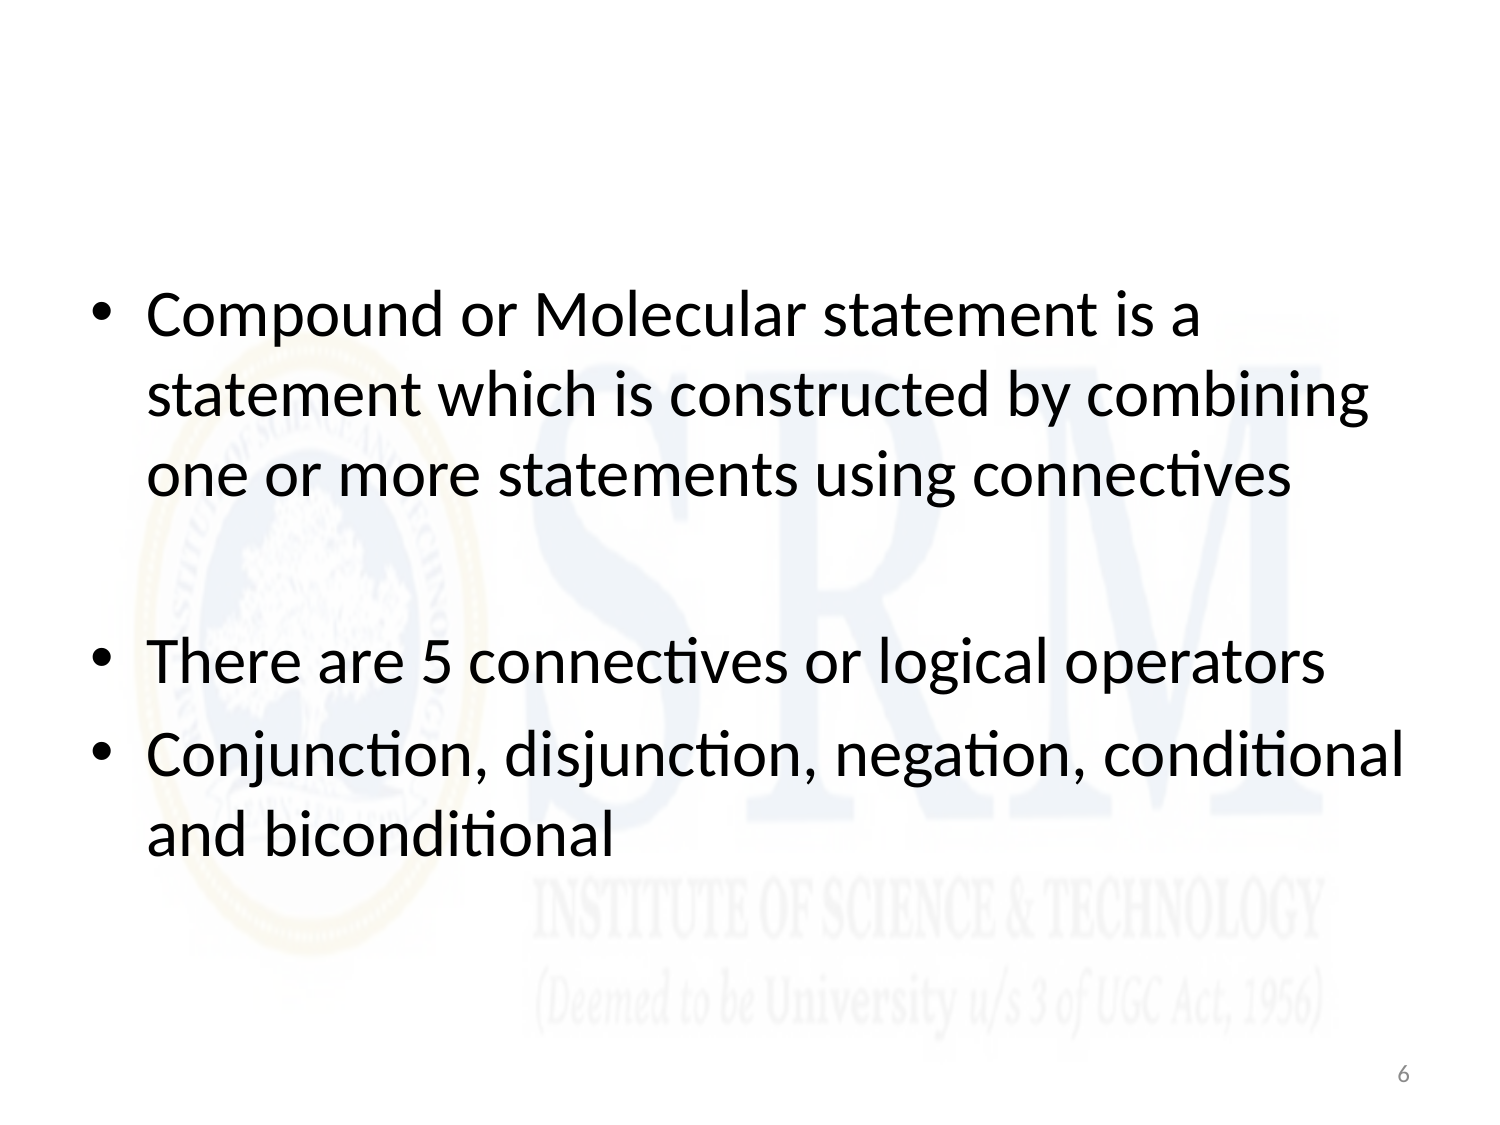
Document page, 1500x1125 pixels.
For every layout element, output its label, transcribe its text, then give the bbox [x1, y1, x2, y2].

list Compound or Molecular statement is a statement which is constructed by combining one or more statements using connectives There are 5 connectives or logical operators Conjunction, disjunction, negation, conditional and biconditional [75, 262, 1425, 1005]
slide_number 6 [1074, 1042, 1425, 1103]
